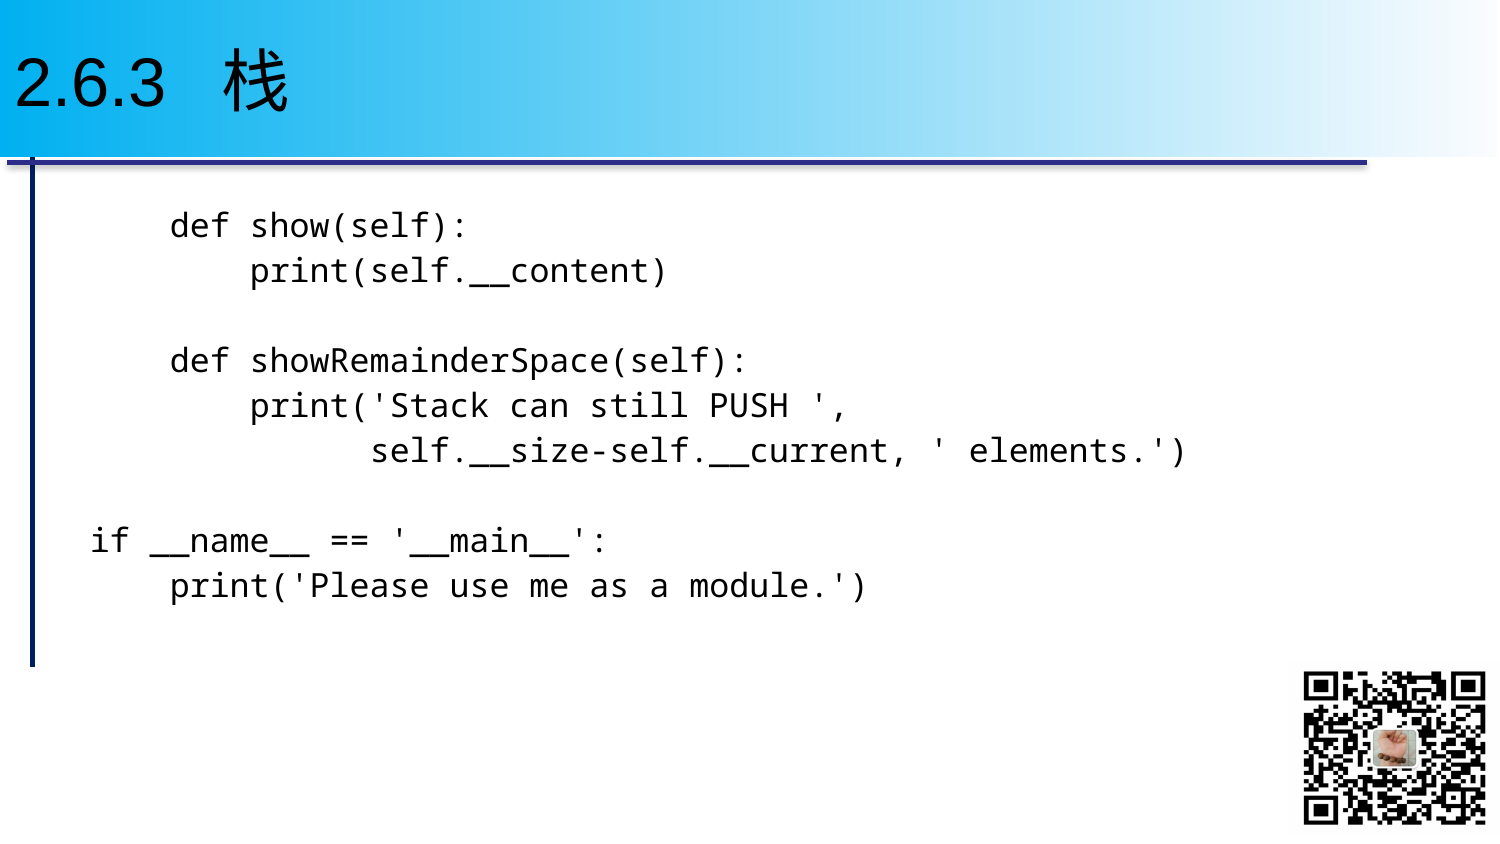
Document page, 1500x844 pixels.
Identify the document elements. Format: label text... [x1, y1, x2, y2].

list def show(self): print(self.__content) def showRemainderSpace(self): print('Stack can still PUSH ', self.__size-self.__current, ' elements.') if __name__ == '__main__': print('Please use me as a module.') [74, 196, 1426, 755]
title 2.6.3 栈 [0, 0, 1497, 158]
picture [1289, 659, 1500, 837]
